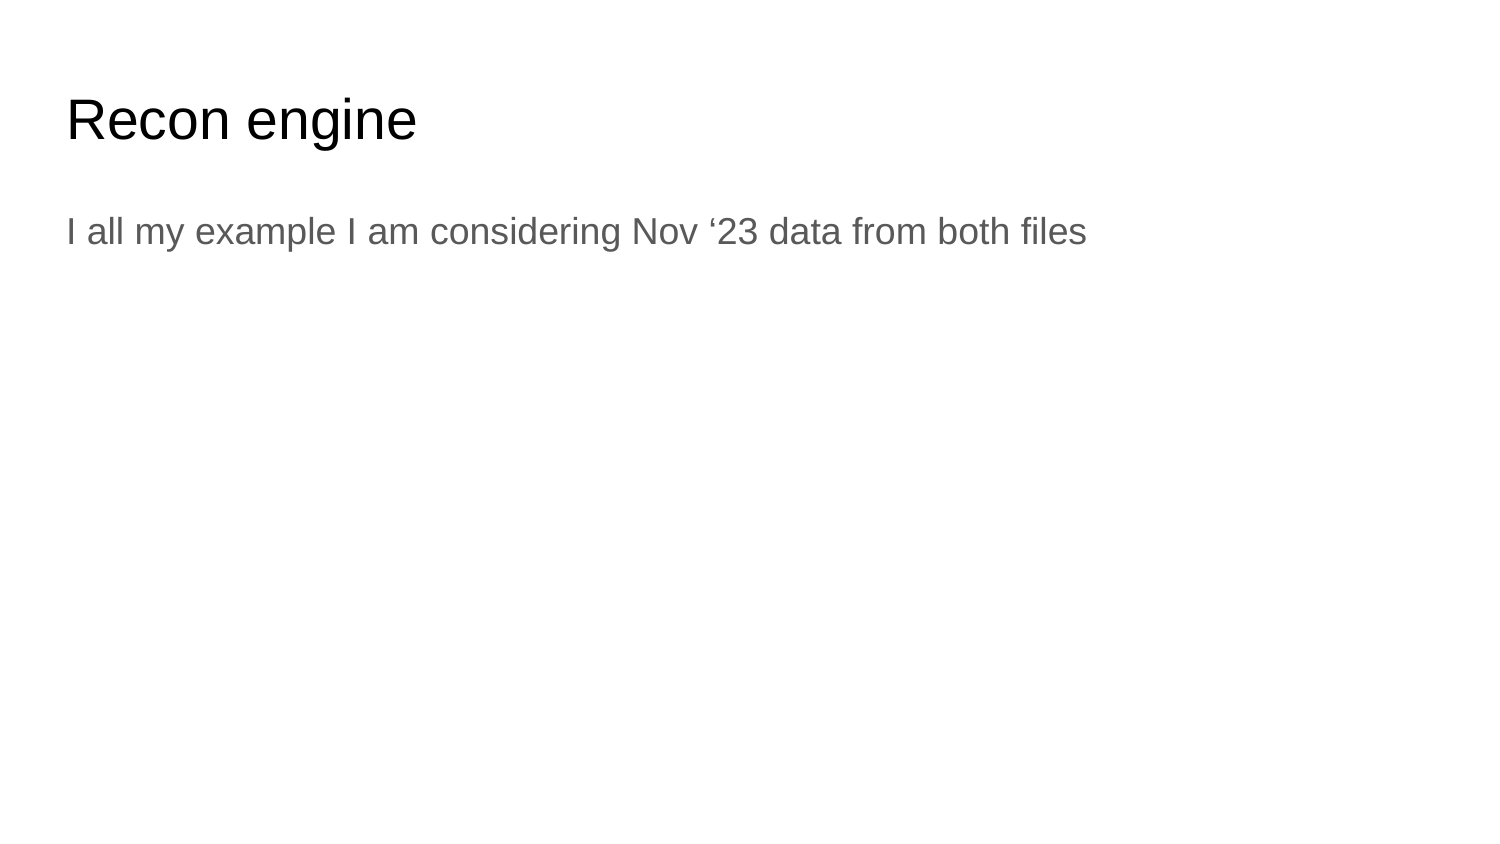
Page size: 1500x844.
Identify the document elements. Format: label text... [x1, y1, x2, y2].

list I all my example I am considering Nov ‘23 data from both files [51, 189, 1449, 750]
title Recon engine [51, 72, 1449, 167]
